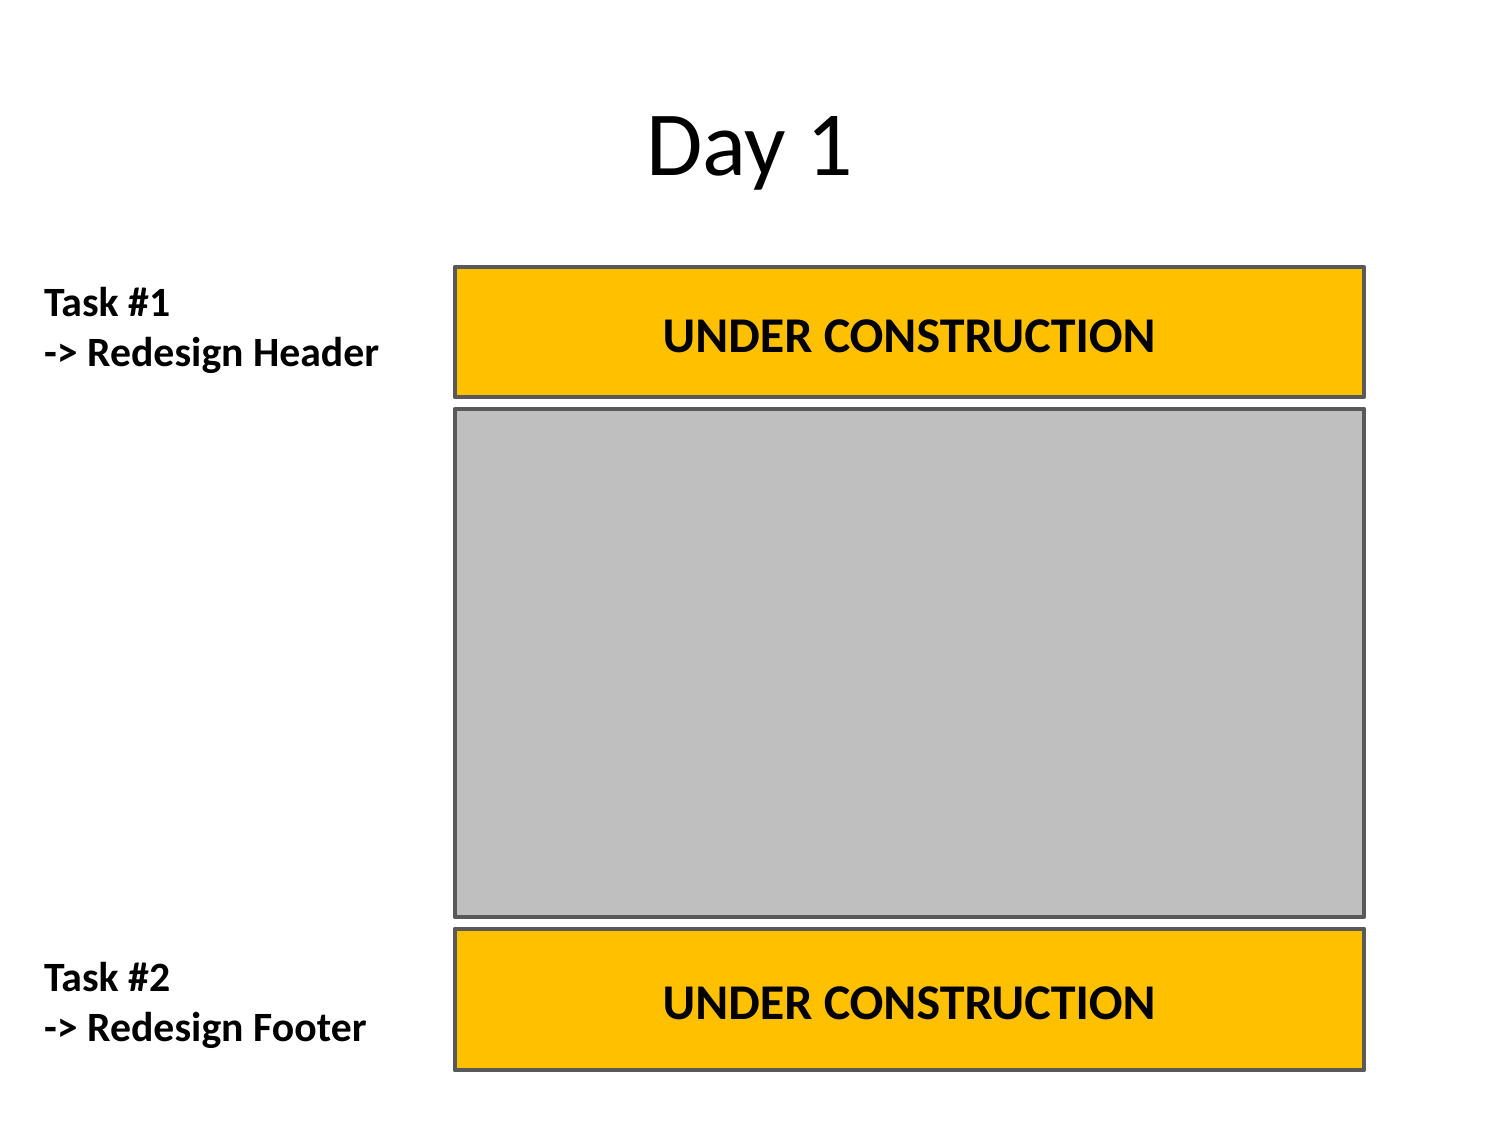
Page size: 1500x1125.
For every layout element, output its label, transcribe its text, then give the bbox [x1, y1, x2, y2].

title Day 1 [75, 45, 1425, 233]
text_box Task #2 -> Redesign Footer [29, 942, 432, 1058]
text_box UNDER CONSTRUCTION [453, 265, 1366, 399]
text_box [453, 407, 1366, 919]
text_box UNDER CONSTRUCTION [453, 927, 1366, 1072]
text_box Task #1 -> Redesign Header [29, 267, 432, 382]
